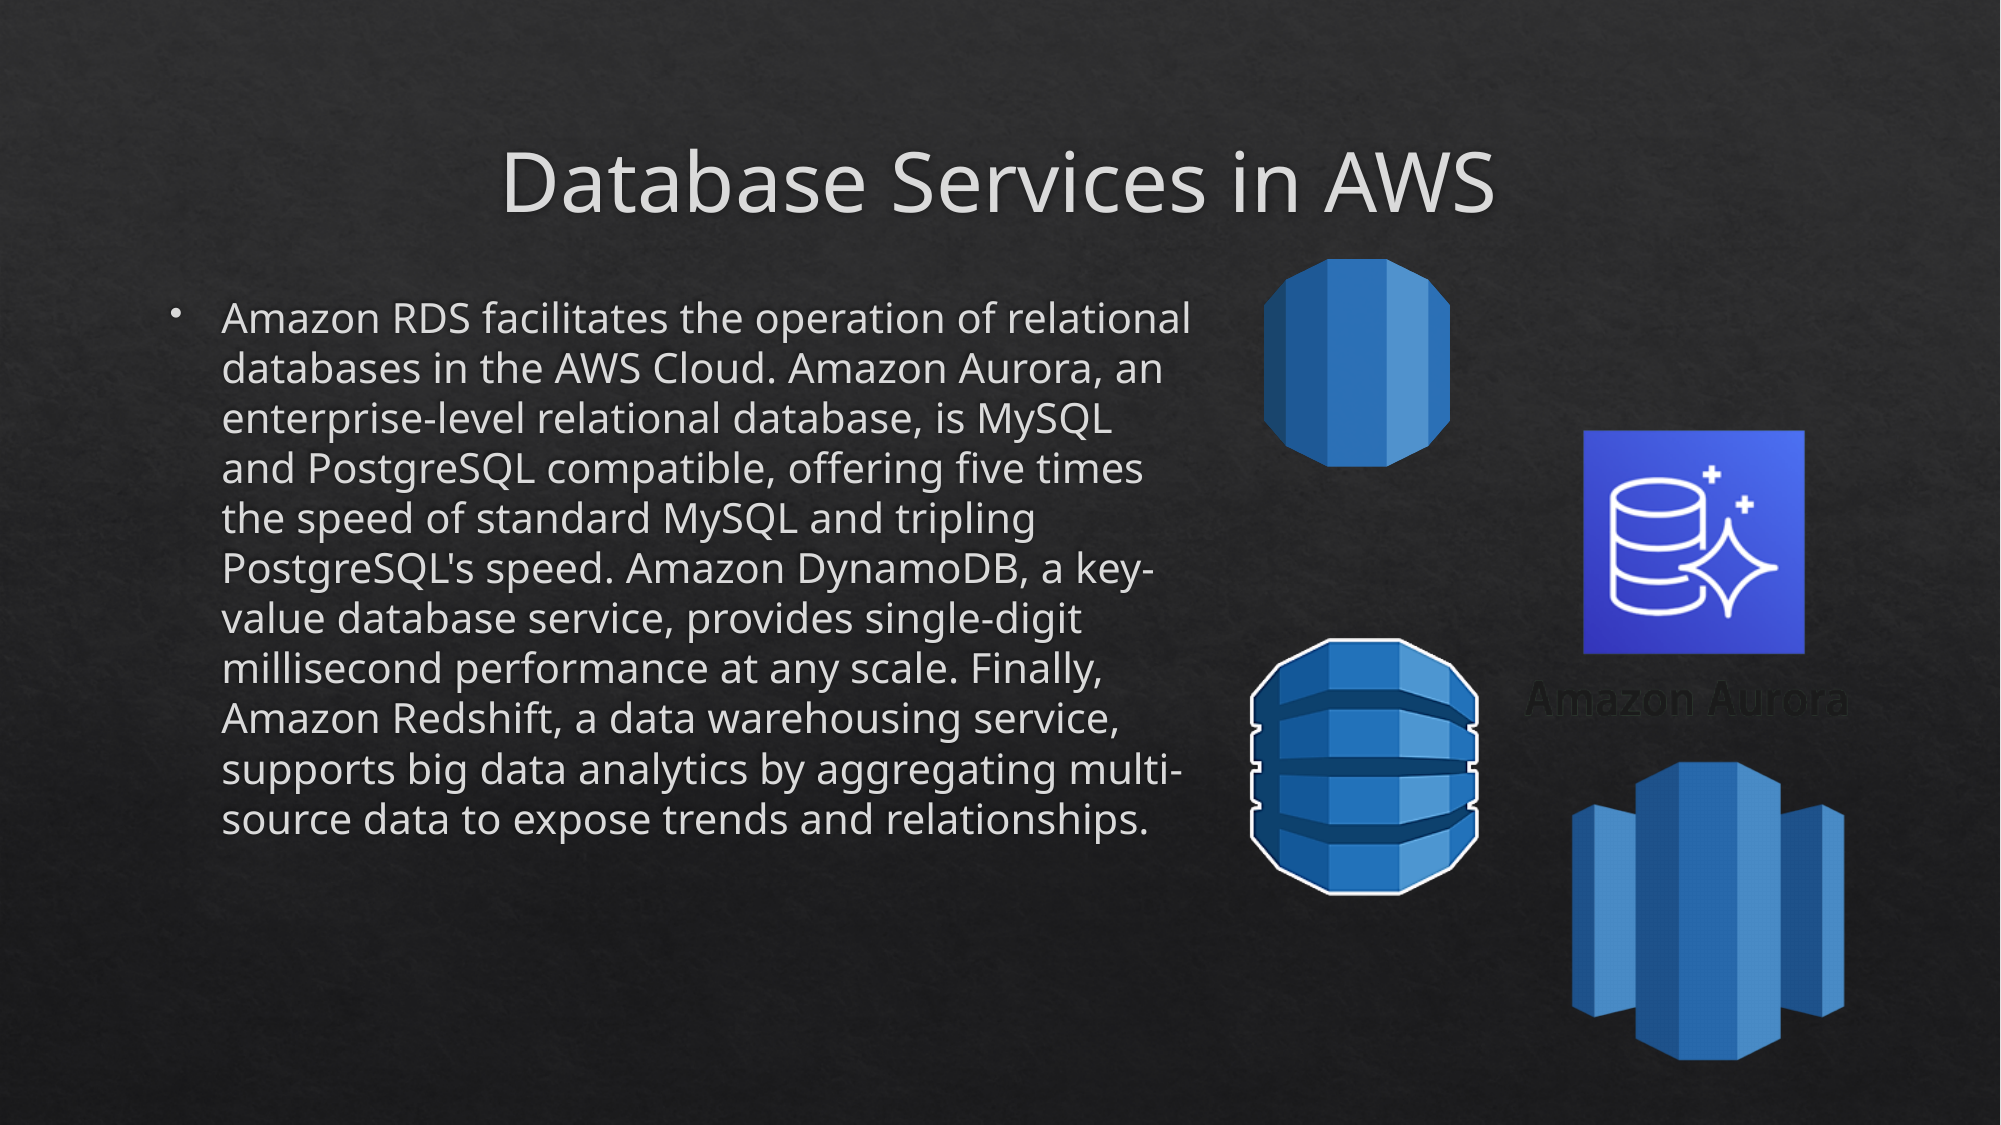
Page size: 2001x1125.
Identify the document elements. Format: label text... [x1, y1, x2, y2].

picture [1204, 258, 1981, 912]
picture [1567, 756, 1849, 1066]
title Database Services in AWS [149, 99, 1849, 260]
list Amazon RDS facilitates the operation of relational databases in the AWS Cloud. Amazon Aurora, an enterprise-level relational database, is MySQL and PostgreSQL compatible, offering five times the speed of standard MySQL and tripling PostgreSQL's speed. Amazon DynamoDB, a key-value database service, provides single-digit millisecond performance at any scale. Finally, Amazon Redshift, a data warehousing service, supports big data analytics by aggregating multi-source data to expose trends and relationships. [149, 284, 1212, 1050]
